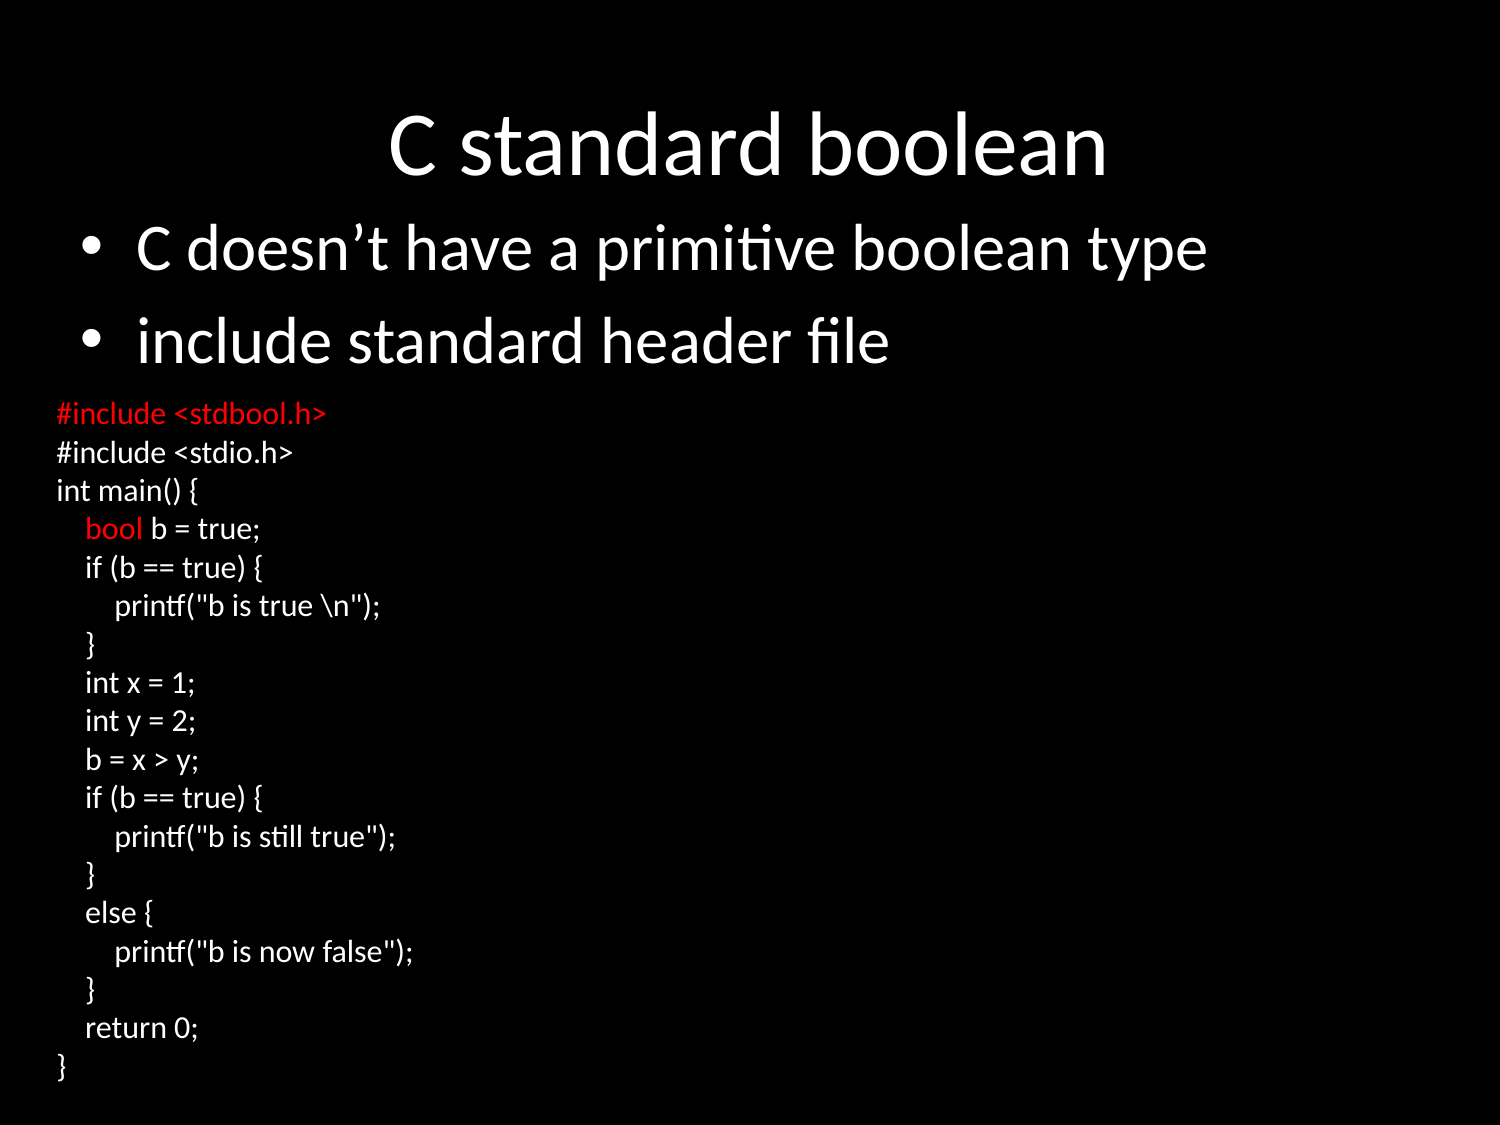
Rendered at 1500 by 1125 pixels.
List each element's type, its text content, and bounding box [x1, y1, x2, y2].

title C standard boolean [75, 45, 1425, 233]
list #include <stdbool.h> #include <stdio.h> int main() { bool b = true; if (b == true) { printf("b is true \n"); } int x = 1; int y = 2; b = x > y; if (b == true) { printf("b is still true"); } else { printf("b is now false"); } return 0; } [41, 385, 1471, 1094]
text_box C doesn’t have a primitive boolean type include standard header file [64, 196, 1415, 385]
